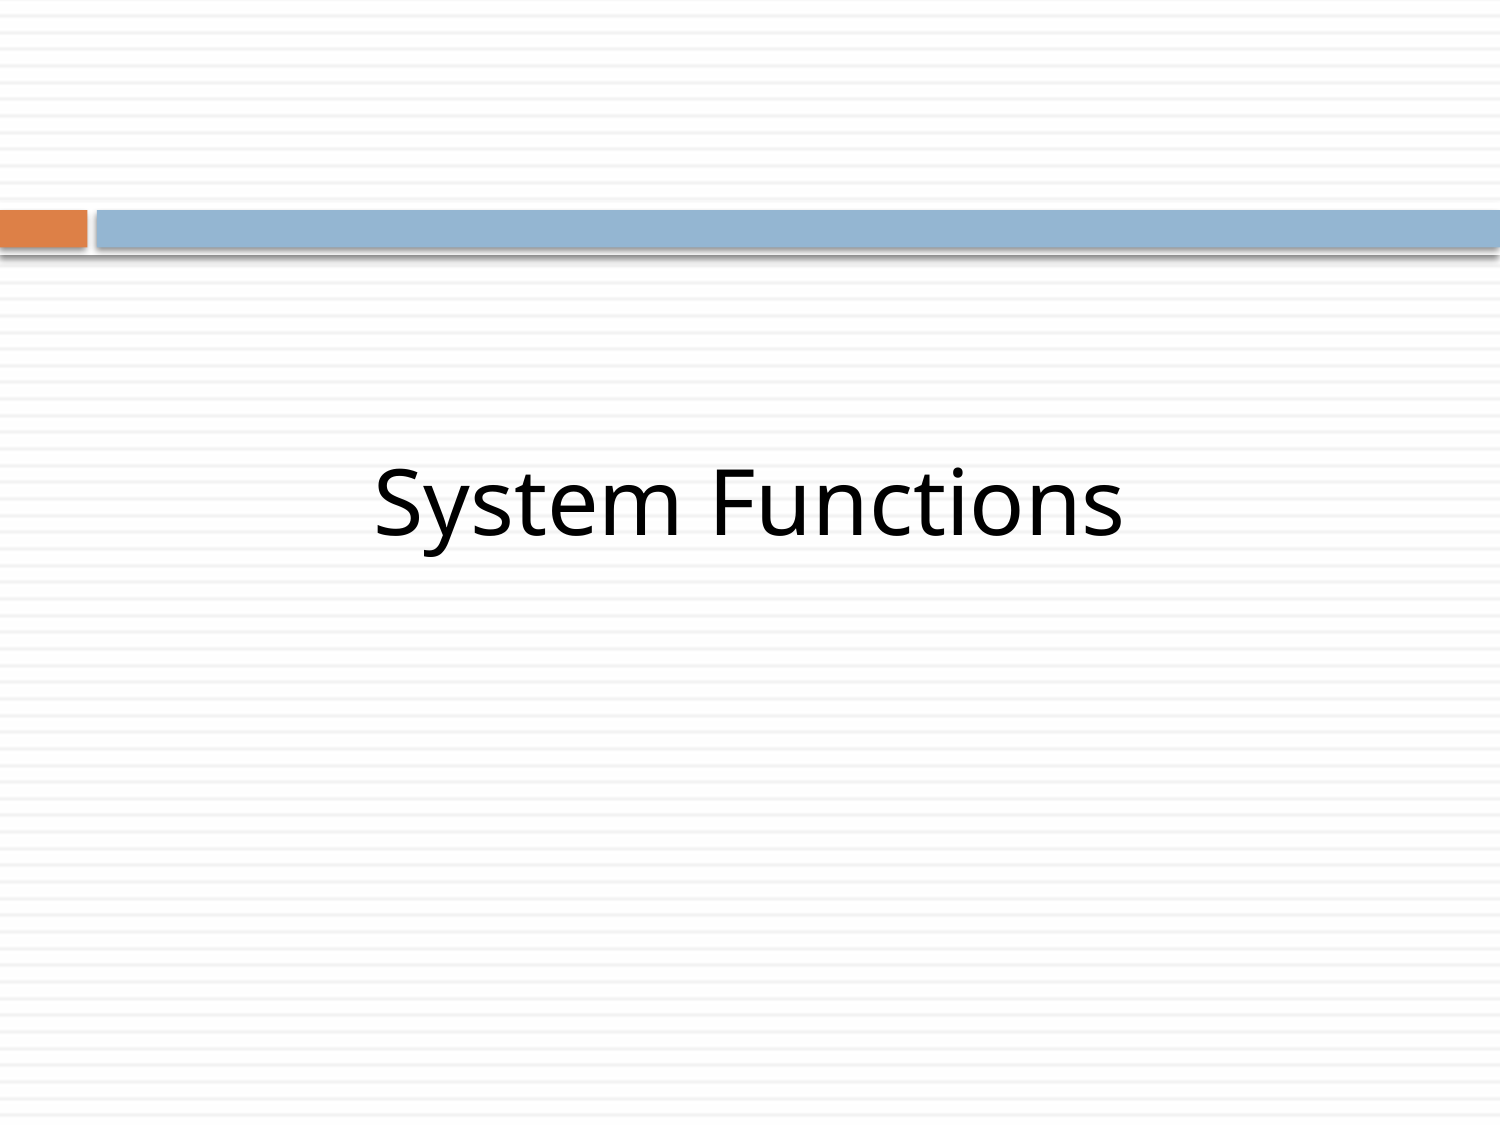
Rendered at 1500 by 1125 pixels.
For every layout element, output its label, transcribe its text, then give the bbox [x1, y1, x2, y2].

text_box System Functions [358, 436, 1142, 561]
